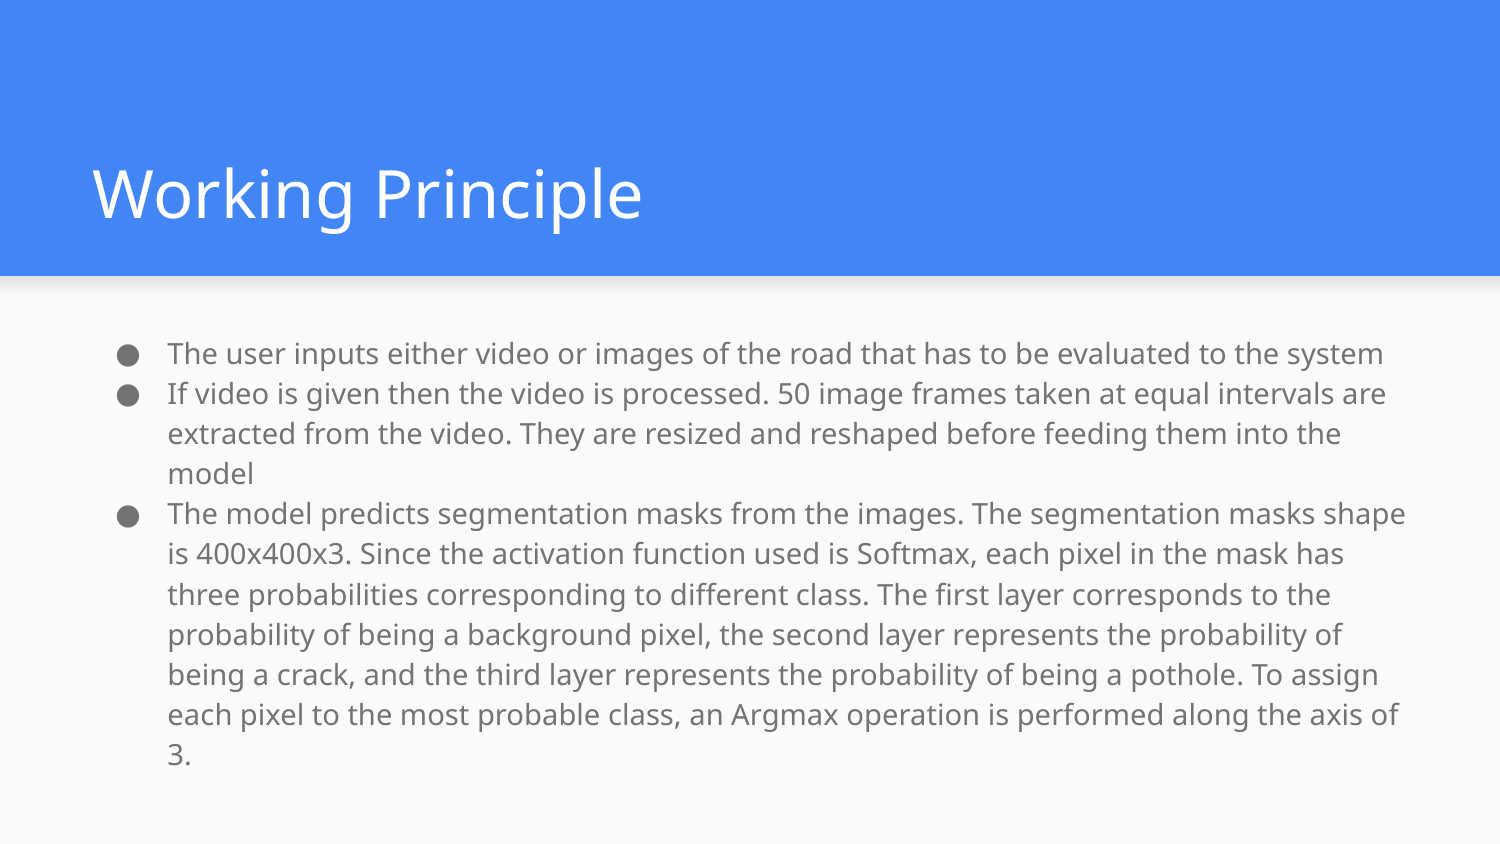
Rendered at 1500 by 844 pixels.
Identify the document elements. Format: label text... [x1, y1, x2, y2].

list The user inputs either video or images of the road that has to be evaluated to the system If video is given then the video is processed. 50 image frames taken at equal intervals are extracted from the video. They are resized and reshaped before feeding them into the model The model predicts segmentation masks from the images. The segmentation masks shape is 400x400x3. Since the activation function used is Softmax, each pixel in the mask has three probabilities corresponding to different class. The first layer corresponds to the probability of being a background pixel, the second layer represents the probability of being a crack, and the third layer represents the probability of being a pothole. To assign each pixel to the most probable class, an Argmax operation is performed along the axis of 3. [77, 314, 1427, 800]
title Working Principle [77, 121, 1427, 248]
